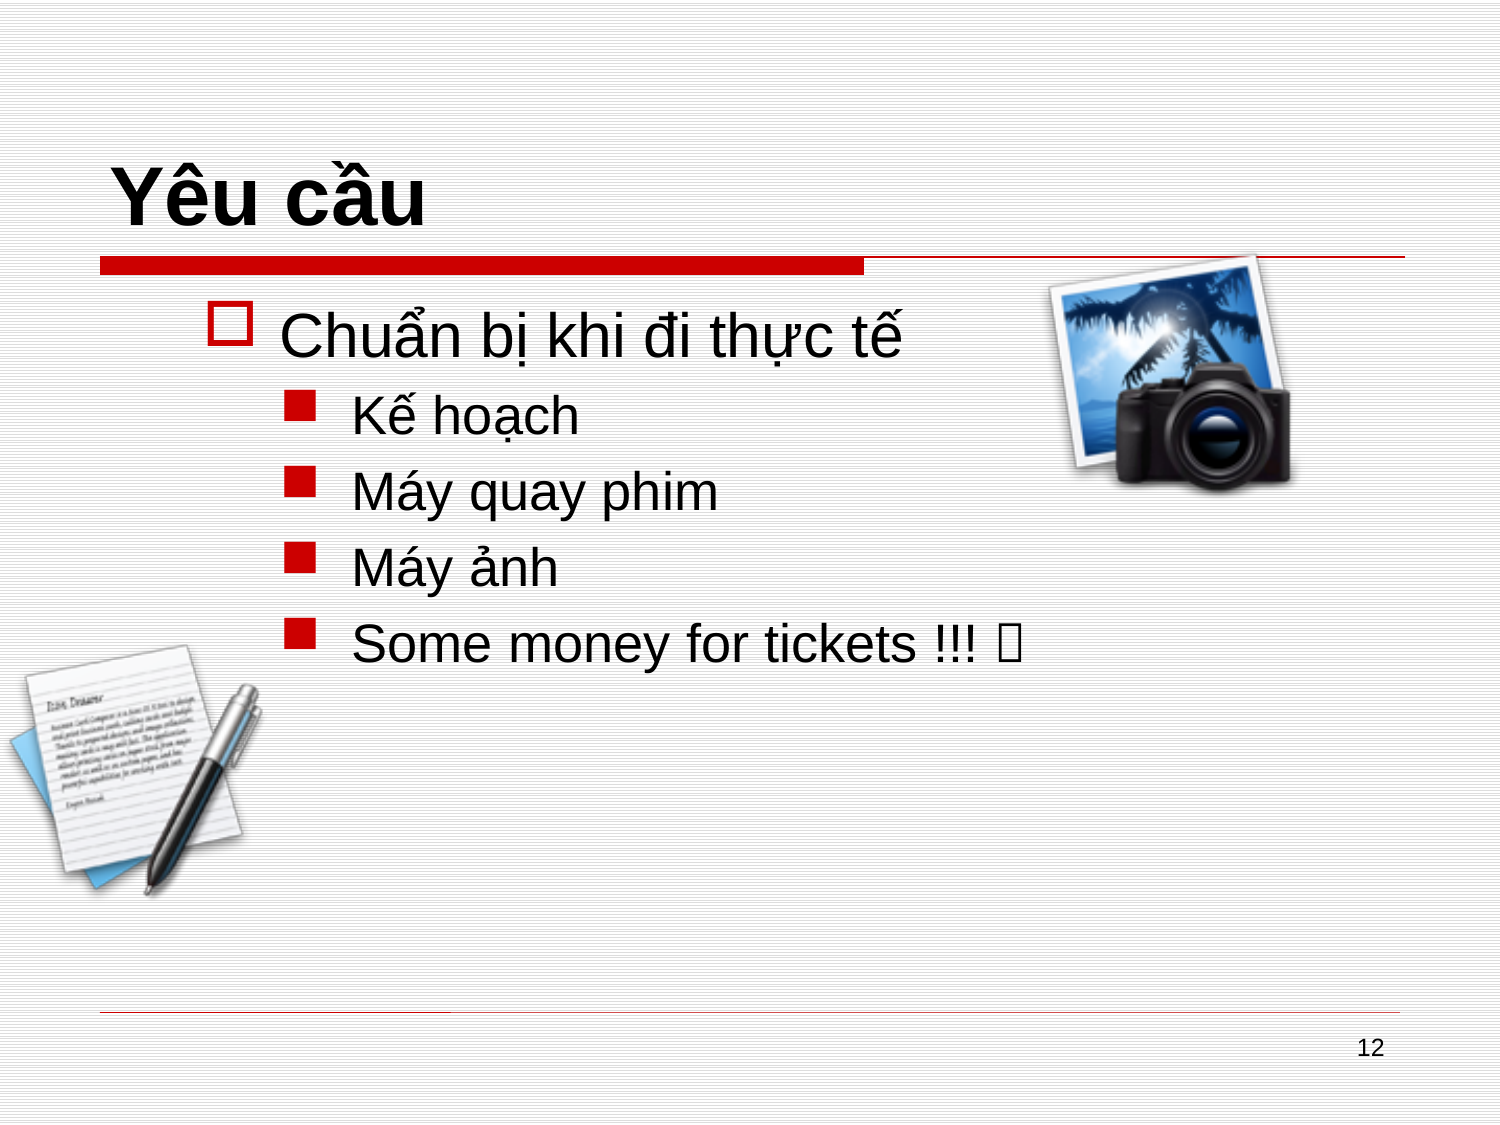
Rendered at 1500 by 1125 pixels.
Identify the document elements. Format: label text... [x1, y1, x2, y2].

list Chuẩn bị khi đi thực tế Kế hoạch Máy quay phim Máy ảnh Some money for tickets !!!  [187, 286, 1500, 988]
picture [0, 637, 267, 905]
picture [1037, 237, 1305, 505]
slide_number 12 [1074, 1024, 1401, 1103]
title Yêu cầu [93, 49, 1407, 250]
